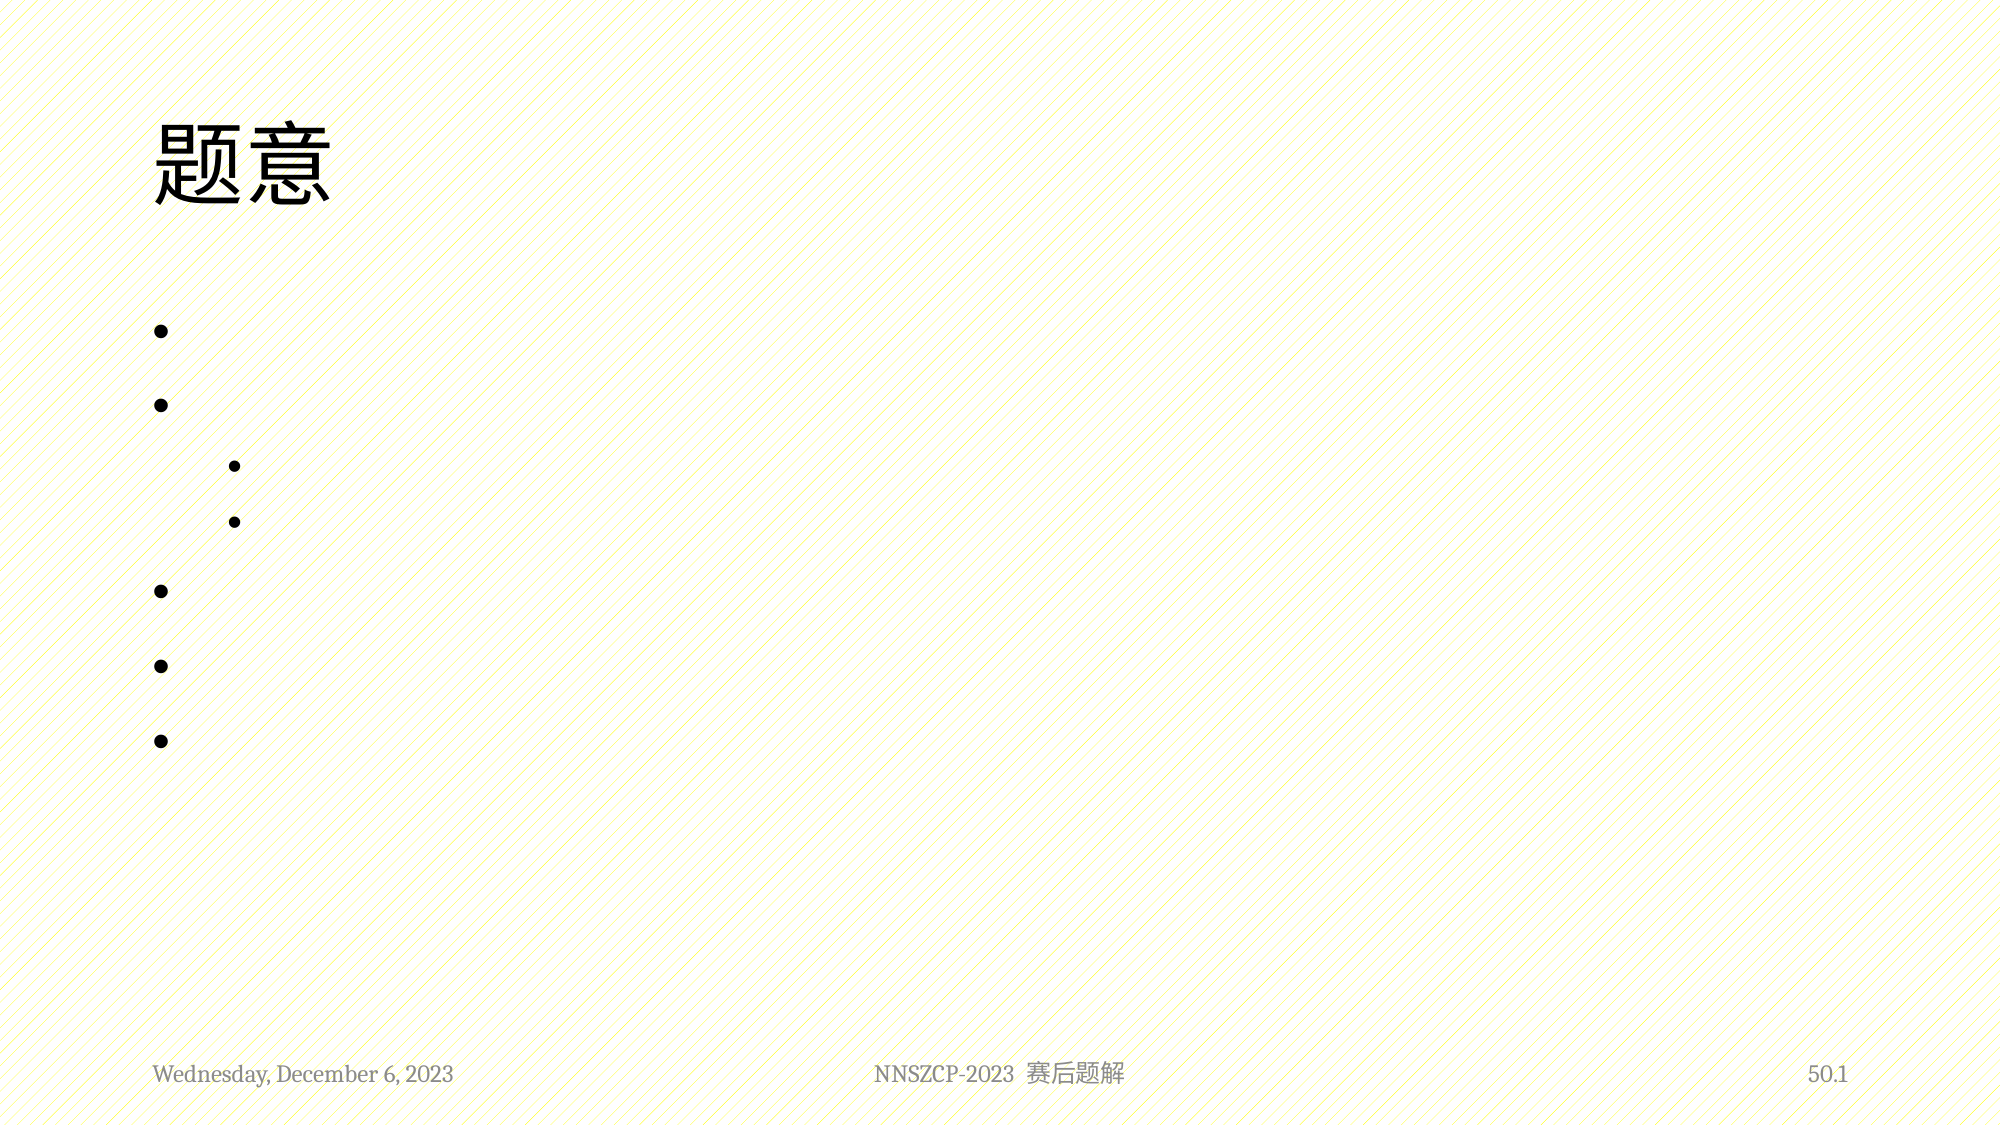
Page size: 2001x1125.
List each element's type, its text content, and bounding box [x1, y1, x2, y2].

slide_number 50.1 [1412, 1042, 1863, 1103]
footer NNSZCP-2023 赛后题解 [662, 1042, 1338, 1103]
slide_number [137, 1042, 588, 1103]
title 题意 [137, 59, 1863, 278]
